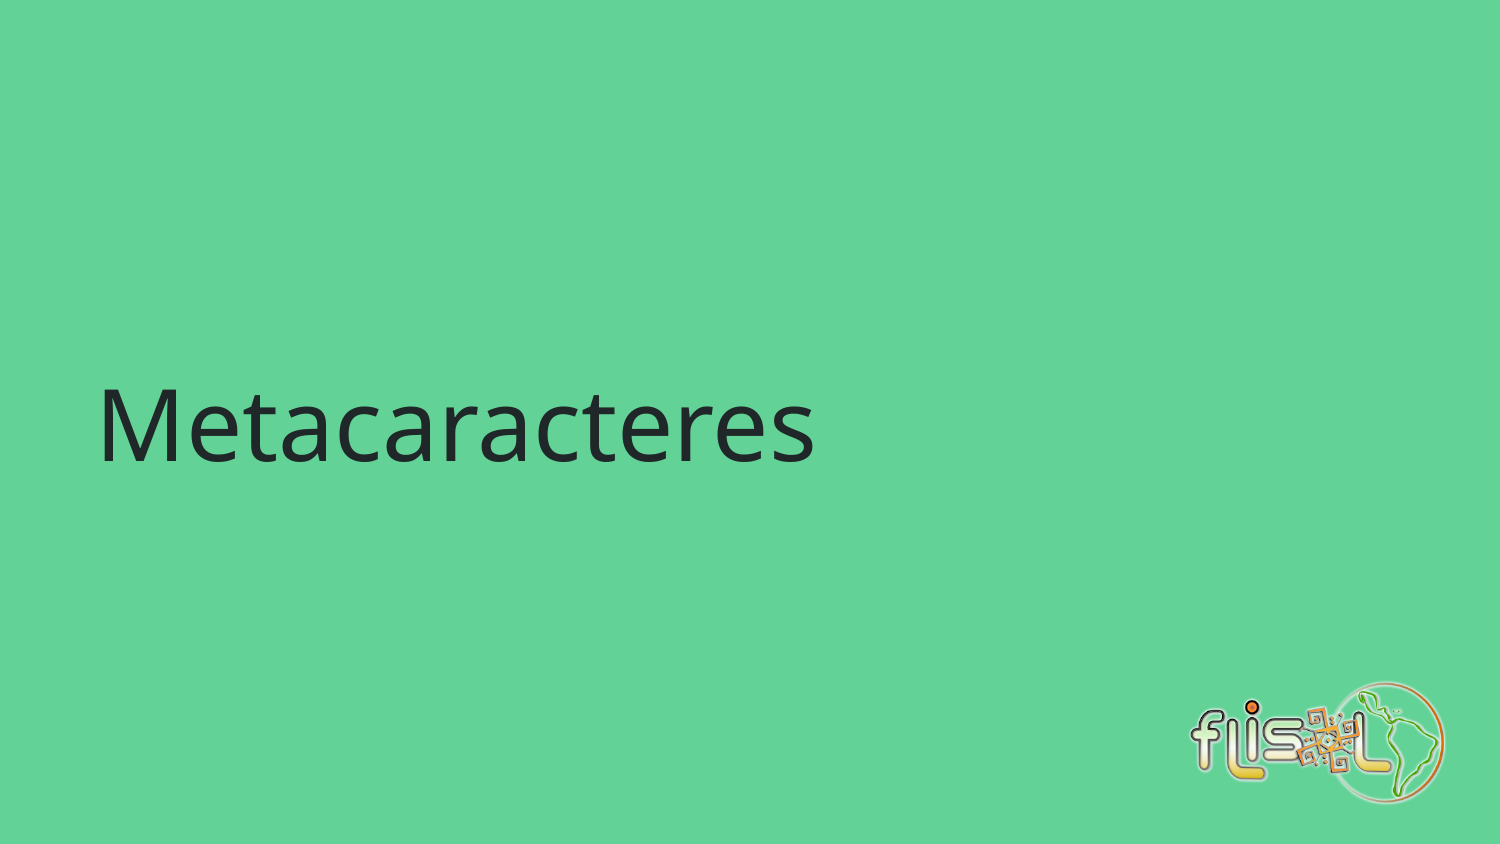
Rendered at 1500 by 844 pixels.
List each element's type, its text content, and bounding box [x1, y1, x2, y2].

title Metacaracteres [80, 86, 1032, 758]
picture [1185, 677, 1450, 809]
text_box [160, 362, 1340, 501]
